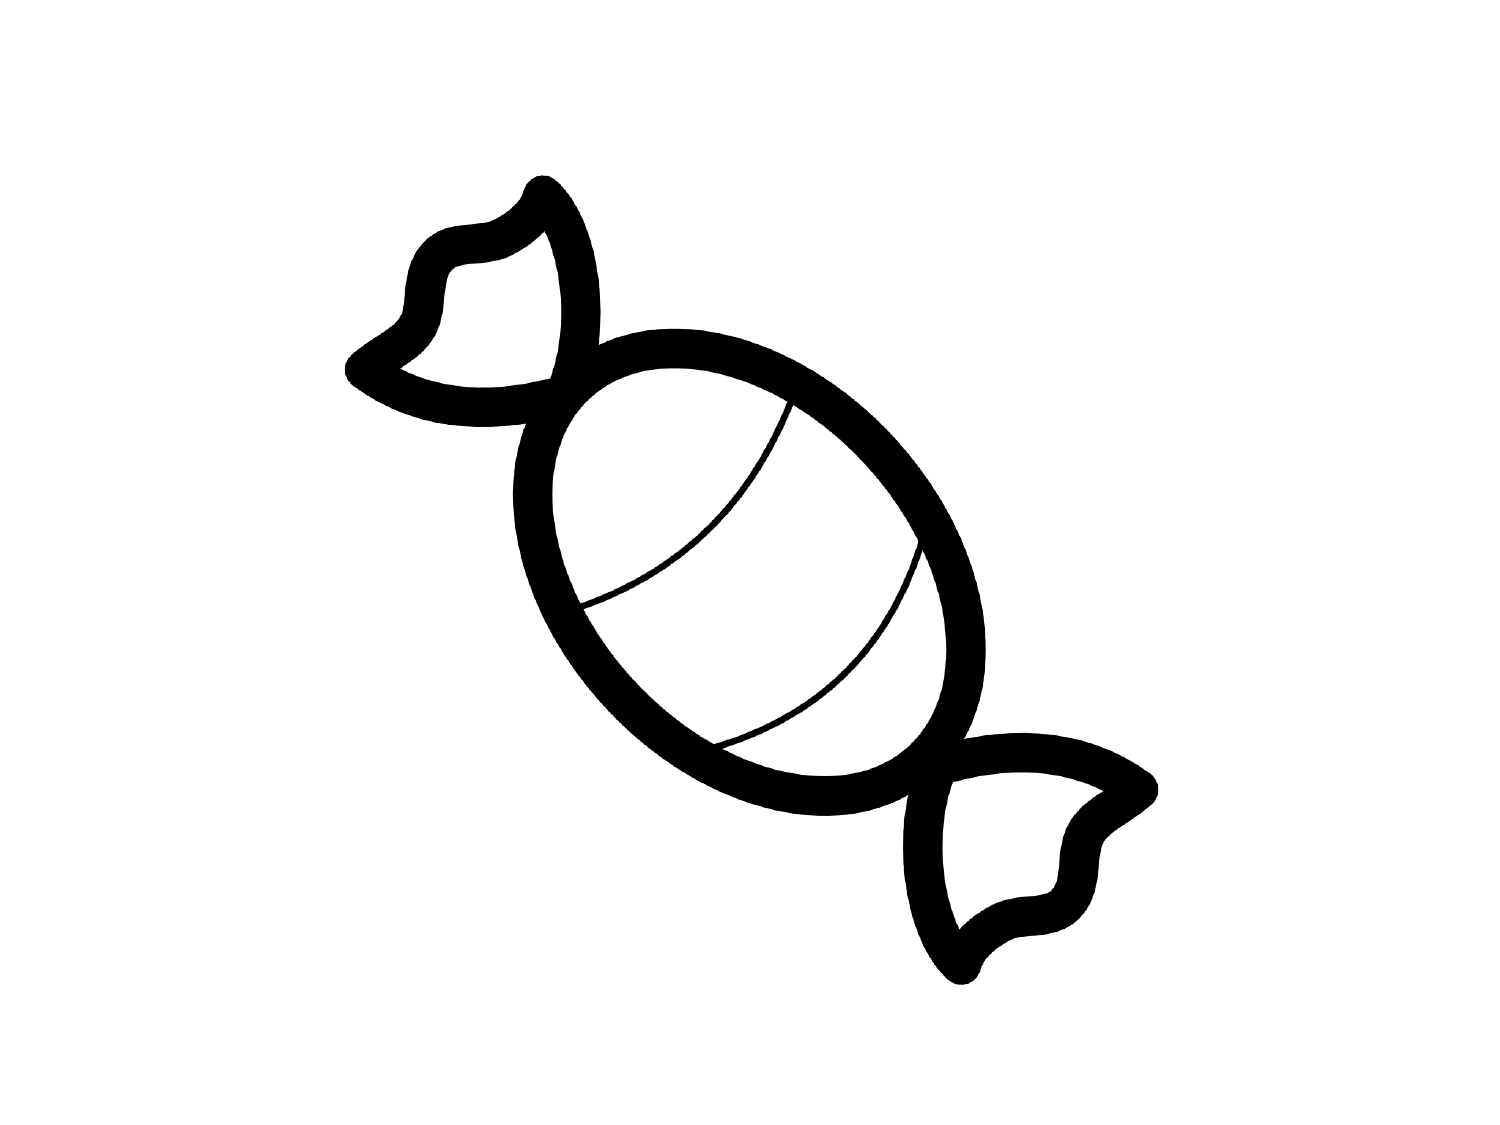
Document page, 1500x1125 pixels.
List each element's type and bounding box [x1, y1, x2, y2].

picture [330, 159, 1176, 1005]
